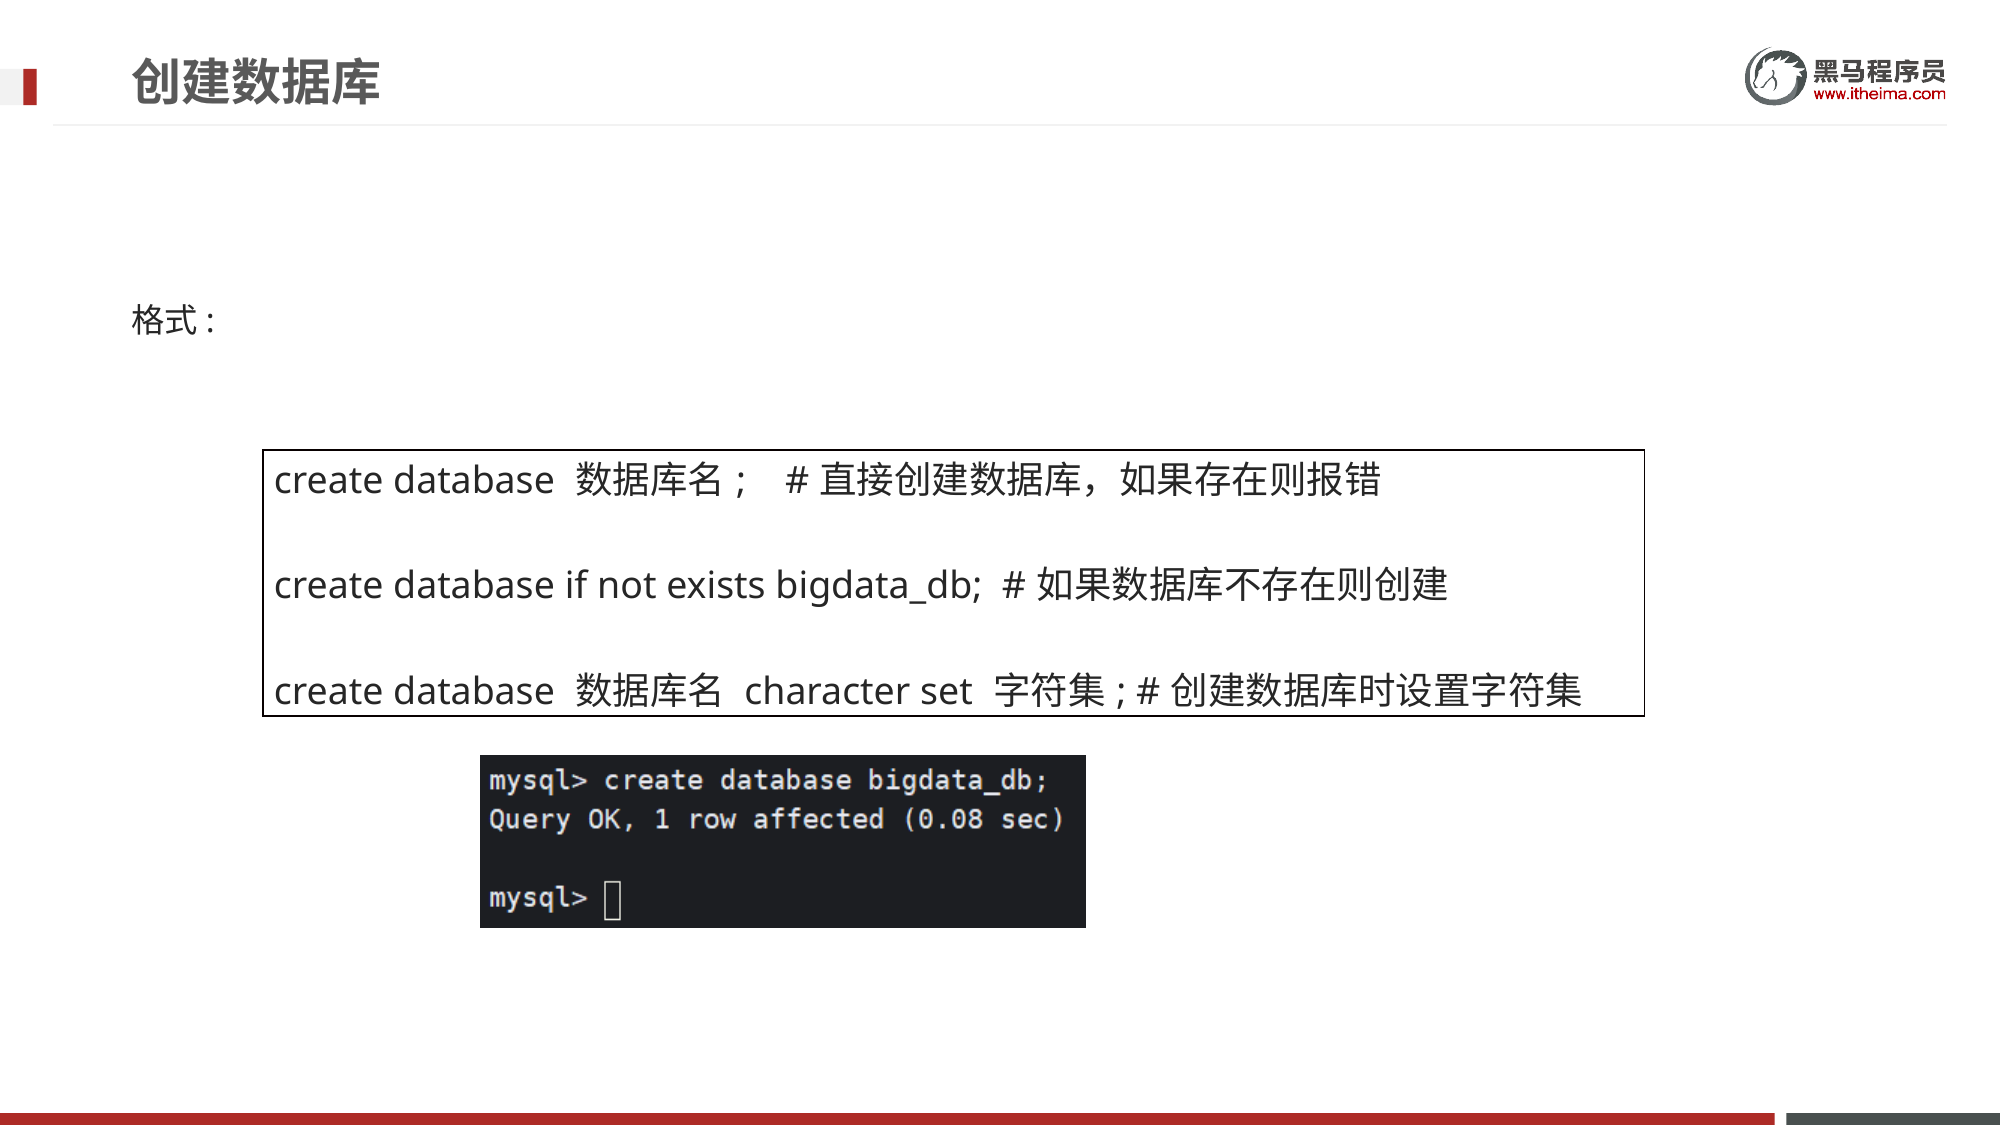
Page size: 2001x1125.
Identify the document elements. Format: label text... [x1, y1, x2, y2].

picture [1744, 46, 1946, 106]
picture [480, 755, 1087, 929]
title 创建数据库 [116, 38, 1556, 124]
list 格式: [116, 271, 1872, 964]
table_header create database 数据库名; #直接创建数据库，如果存在则报错 create database if not exists bigdata_db; #如果数据库不存在则创建 create database 数据库名 character set 字符集; #创建数据库时设置字符集 [264, 451, 1644, 715]
